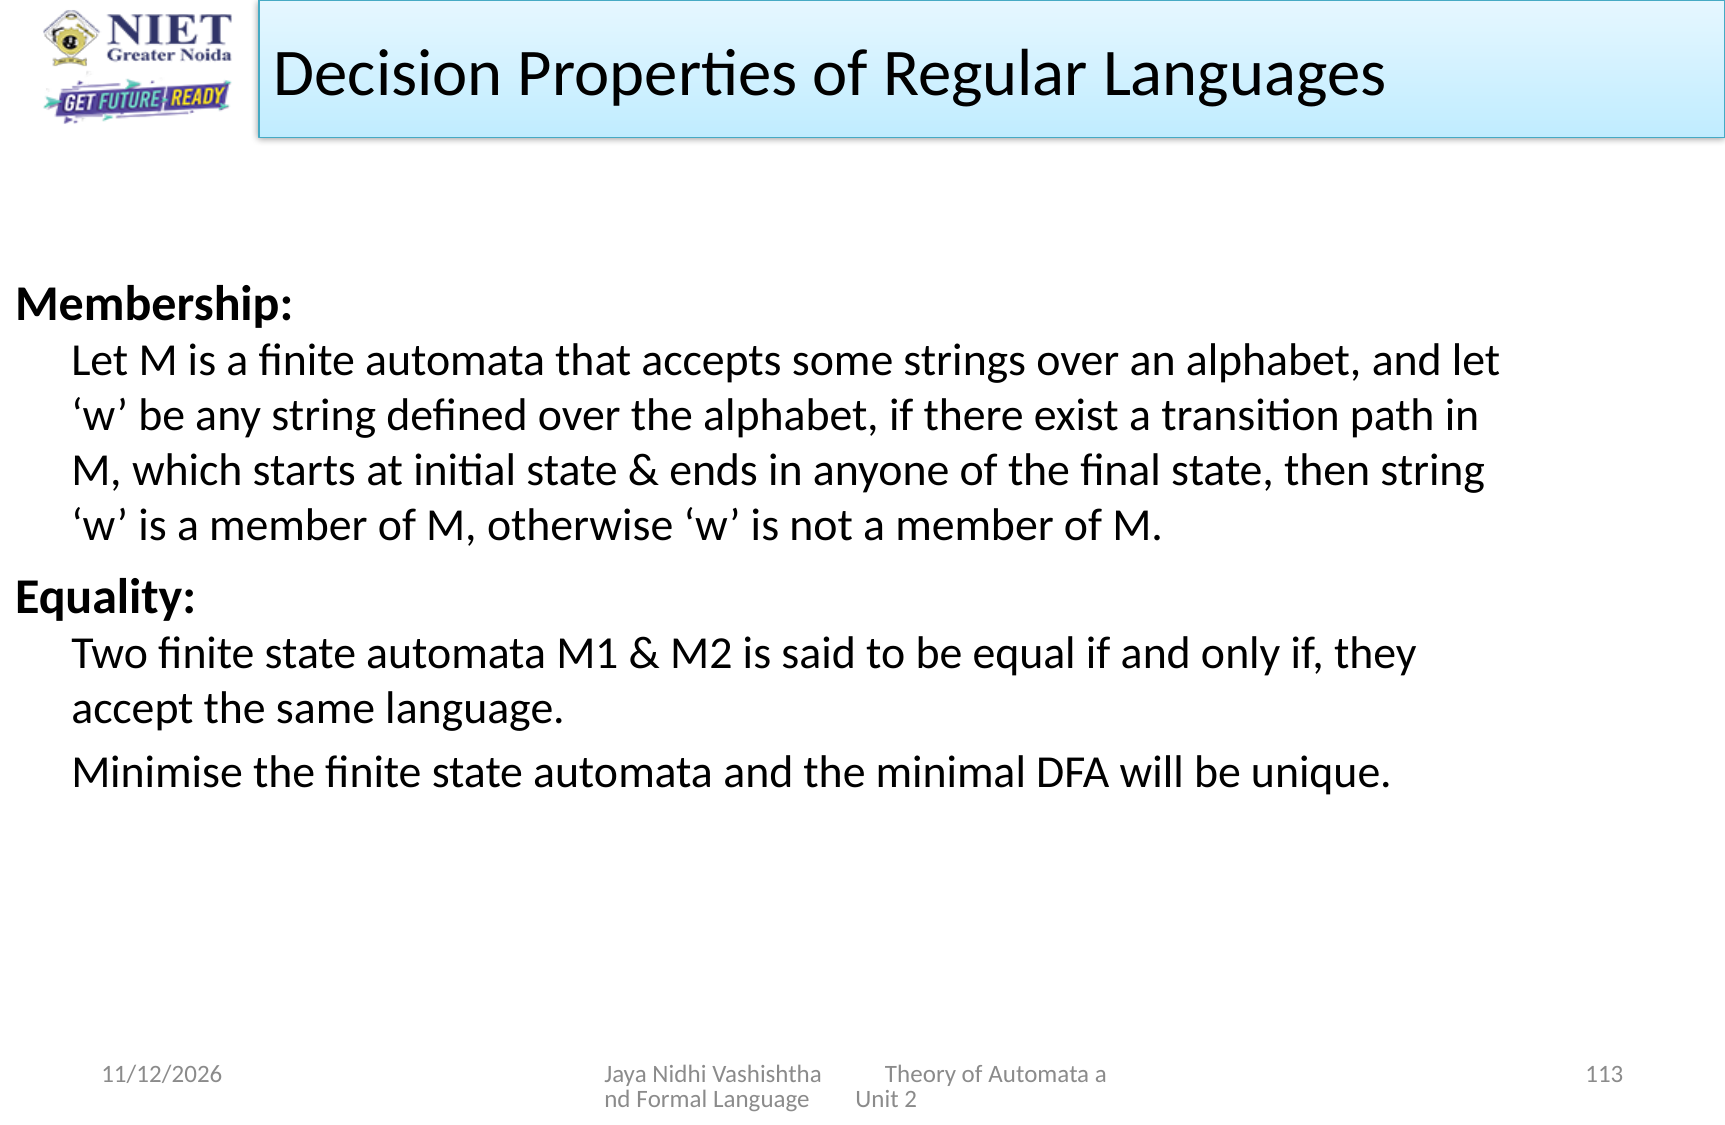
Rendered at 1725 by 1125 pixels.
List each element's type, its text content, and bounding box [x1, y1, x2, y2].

slide_number 113 [1236, 1042, 1639, 1103]
list Membership: Let M is a finite automata that accepts some strings over an alphabet, and let ‘w’ be any string defined over the alphabet, if there exist a transition path in M, which starts at initial state & ends in anyone of the final state, then string ‘w’ is a member of M, otherwise ‘w’ is not a member of M. Equality: Two finite state automata M1 & M2 is said to be equal if and only if, they accept the same language. Minimise the finite state automata and the minimal DFA will be unique. [0, 262, 1553, 1005]
text_box Decision Properties of Regular Languages [275, 0, 1725, 138]
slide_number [86, 1042, 489, 1103]
footer Jaya Nidhi Vashishtha Theory of Automata and Formal Language Unit 2 [589, 1042, 1136, 1103]
picture [0, 0, 274, 135]
